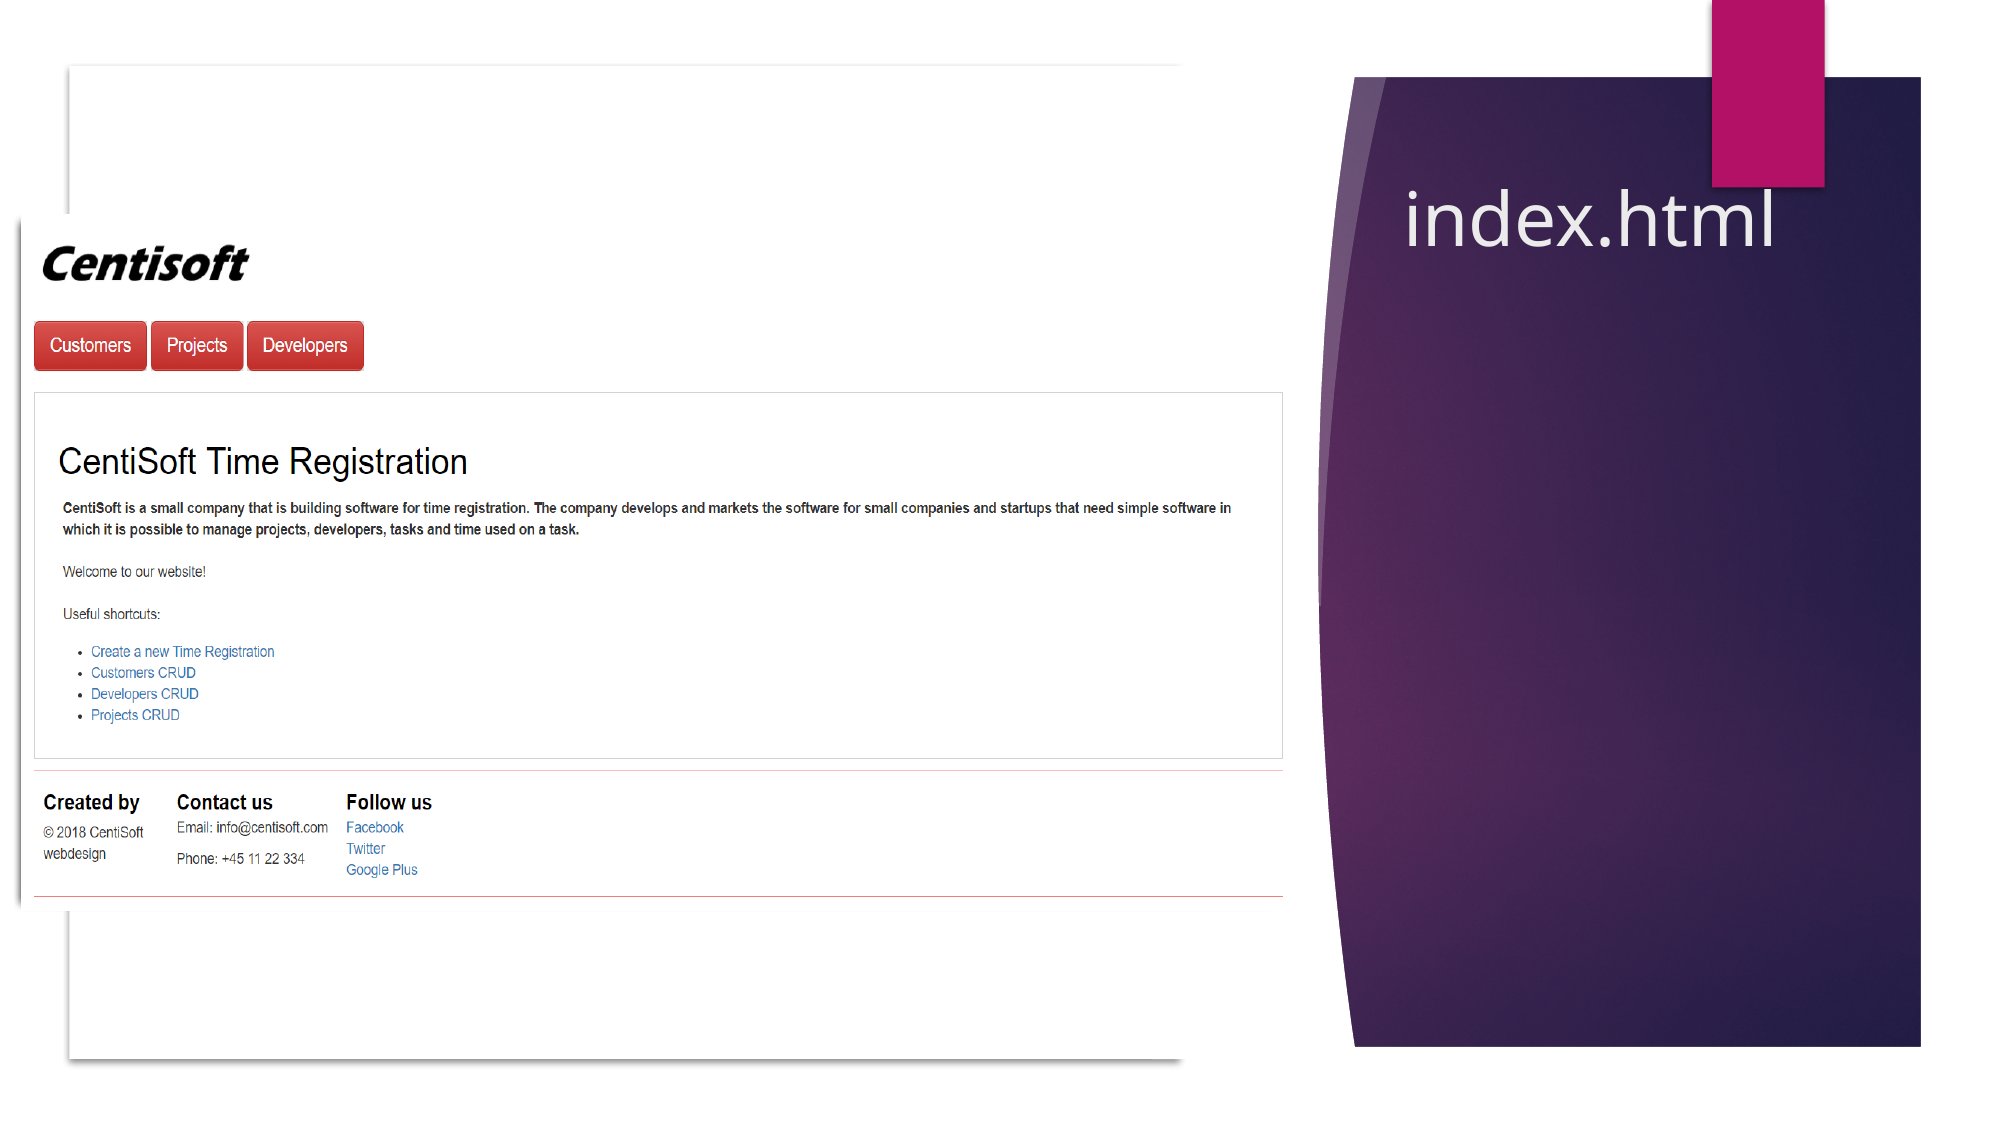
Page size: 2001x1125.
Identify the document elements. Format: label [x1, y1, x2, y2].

list [21, 214, 1295, 911]
text_box [69, 64, 1367, 1060]
text_box [0, 0, 2000, 1125]
